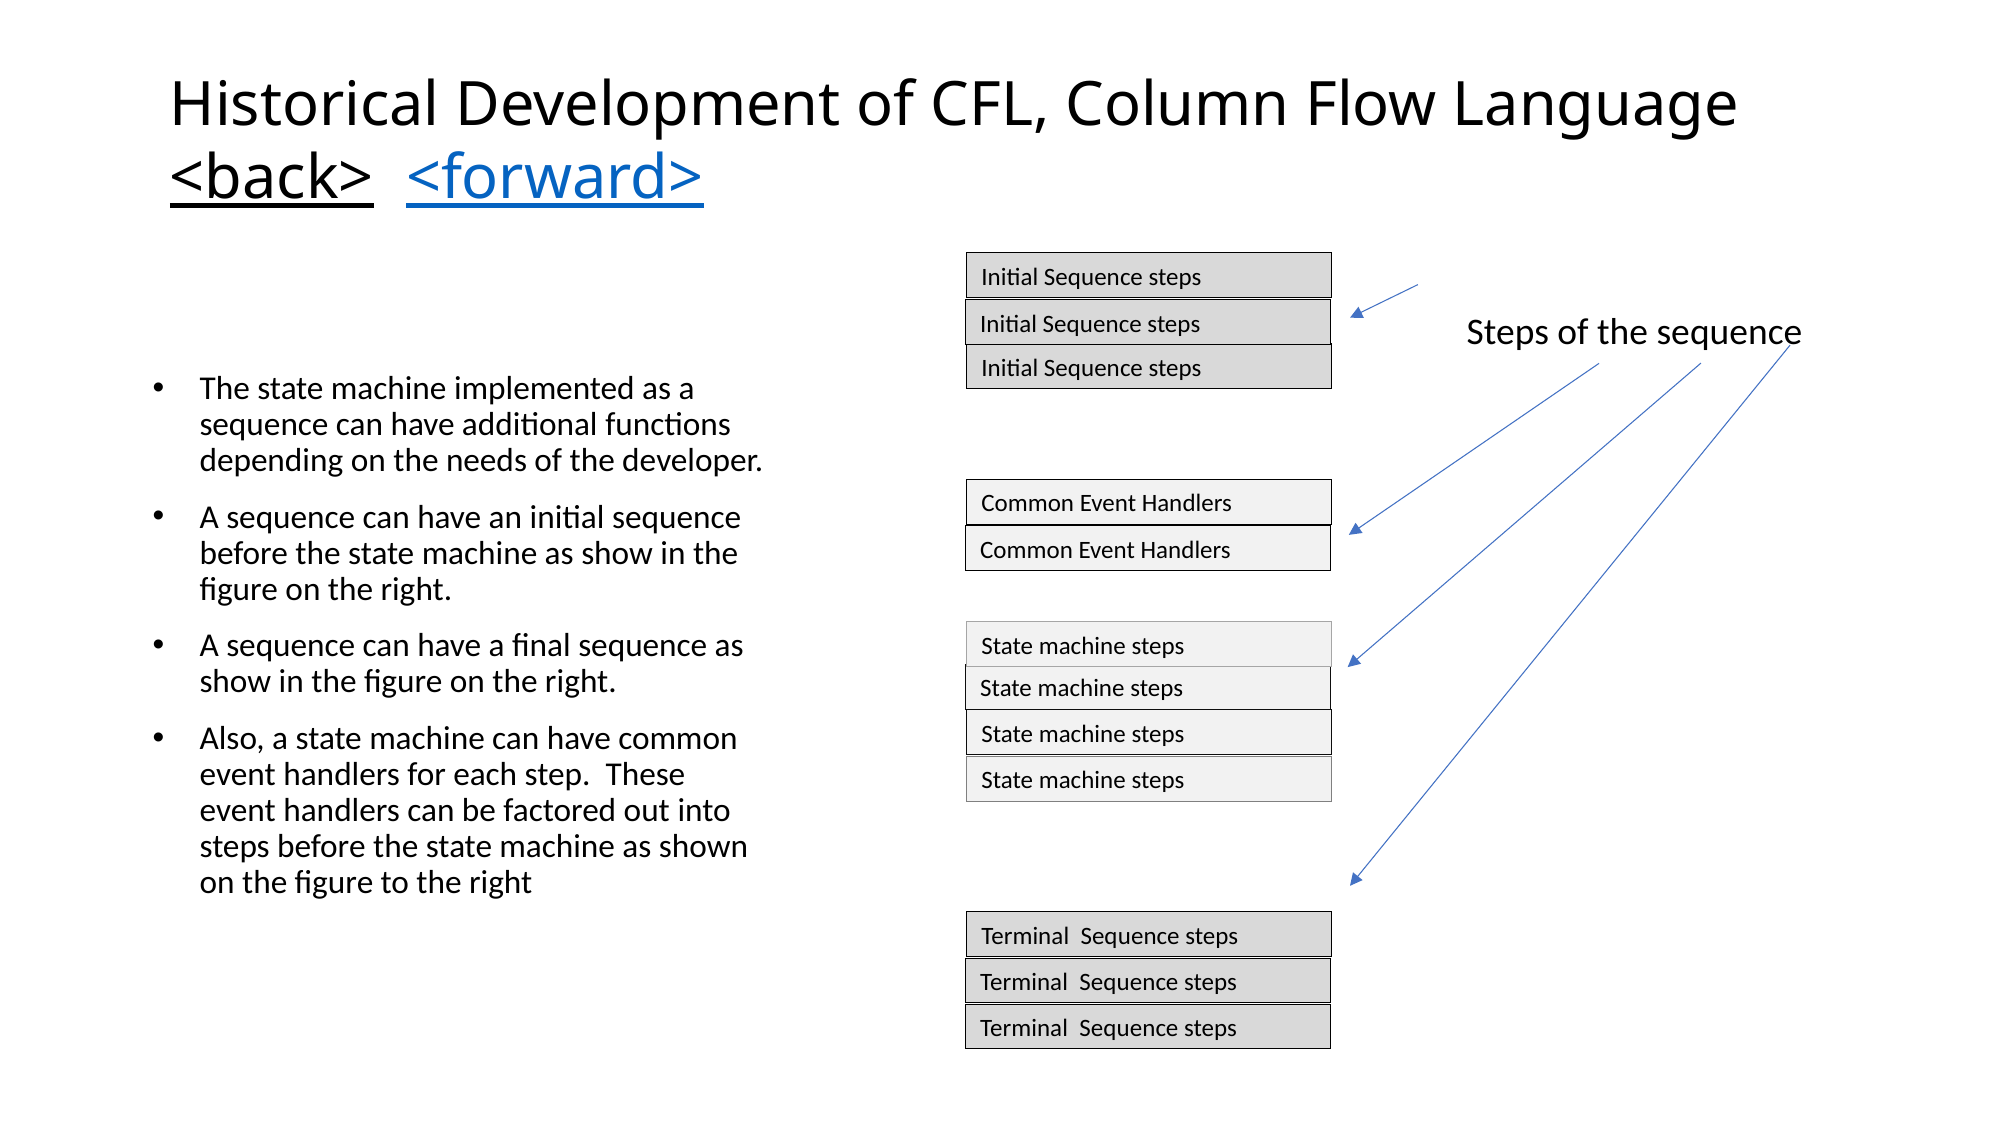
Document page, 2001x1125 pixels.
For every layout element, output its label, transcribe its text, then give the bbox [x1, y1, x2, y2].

text_box Steps of the sequence [1451, 299, 1921, 360]
text_box State machine steps [966, 709, 1332, 755]
text_box State machine steps [966, 756, 1332, 802]
text_box Common Event Handlers [966, 479, 1332, 525]
text_box Common Event Handlers [965, 525, 1331, 571]
text_box State machine steps [966, 621, 1332, 667]
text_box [1349, 345, 1790, 886]
list The state machine implemented as a sequence can have additional functions depending on the needs of the developer. A sequence can have an initial sequence before the state machine as show in the figure on the right. A sequence can have a final sequence as show in the figure on the right. Also, a state machine can have common event handlers for each step. These event handlers can be factored out into steps before the state machine as shown on the figure to the right [137, 363, 783, 963]
text_box Initial Sequence steps [966, 252, 1332, 298]
text_box State machine steps [965, 664, 1331, 710]
text_box Terminal Sequence steps [966, 911, 1332, 957]
text_box Initial Sequence steps [965, 299, 1331, 345]
text_box Initial Sequence steps [966, 343, 1332, 389]
title Historical Development of CFL, Column Flow Language <back> <forward> [154, 63, 1921, 222]
text_box Terminal Sequence steps [965, 1004, 1331, 1049]
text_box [1349, 284, 1418, 318]
text_box Terminal Sequence steps [965, 958, 1331, 1003]
